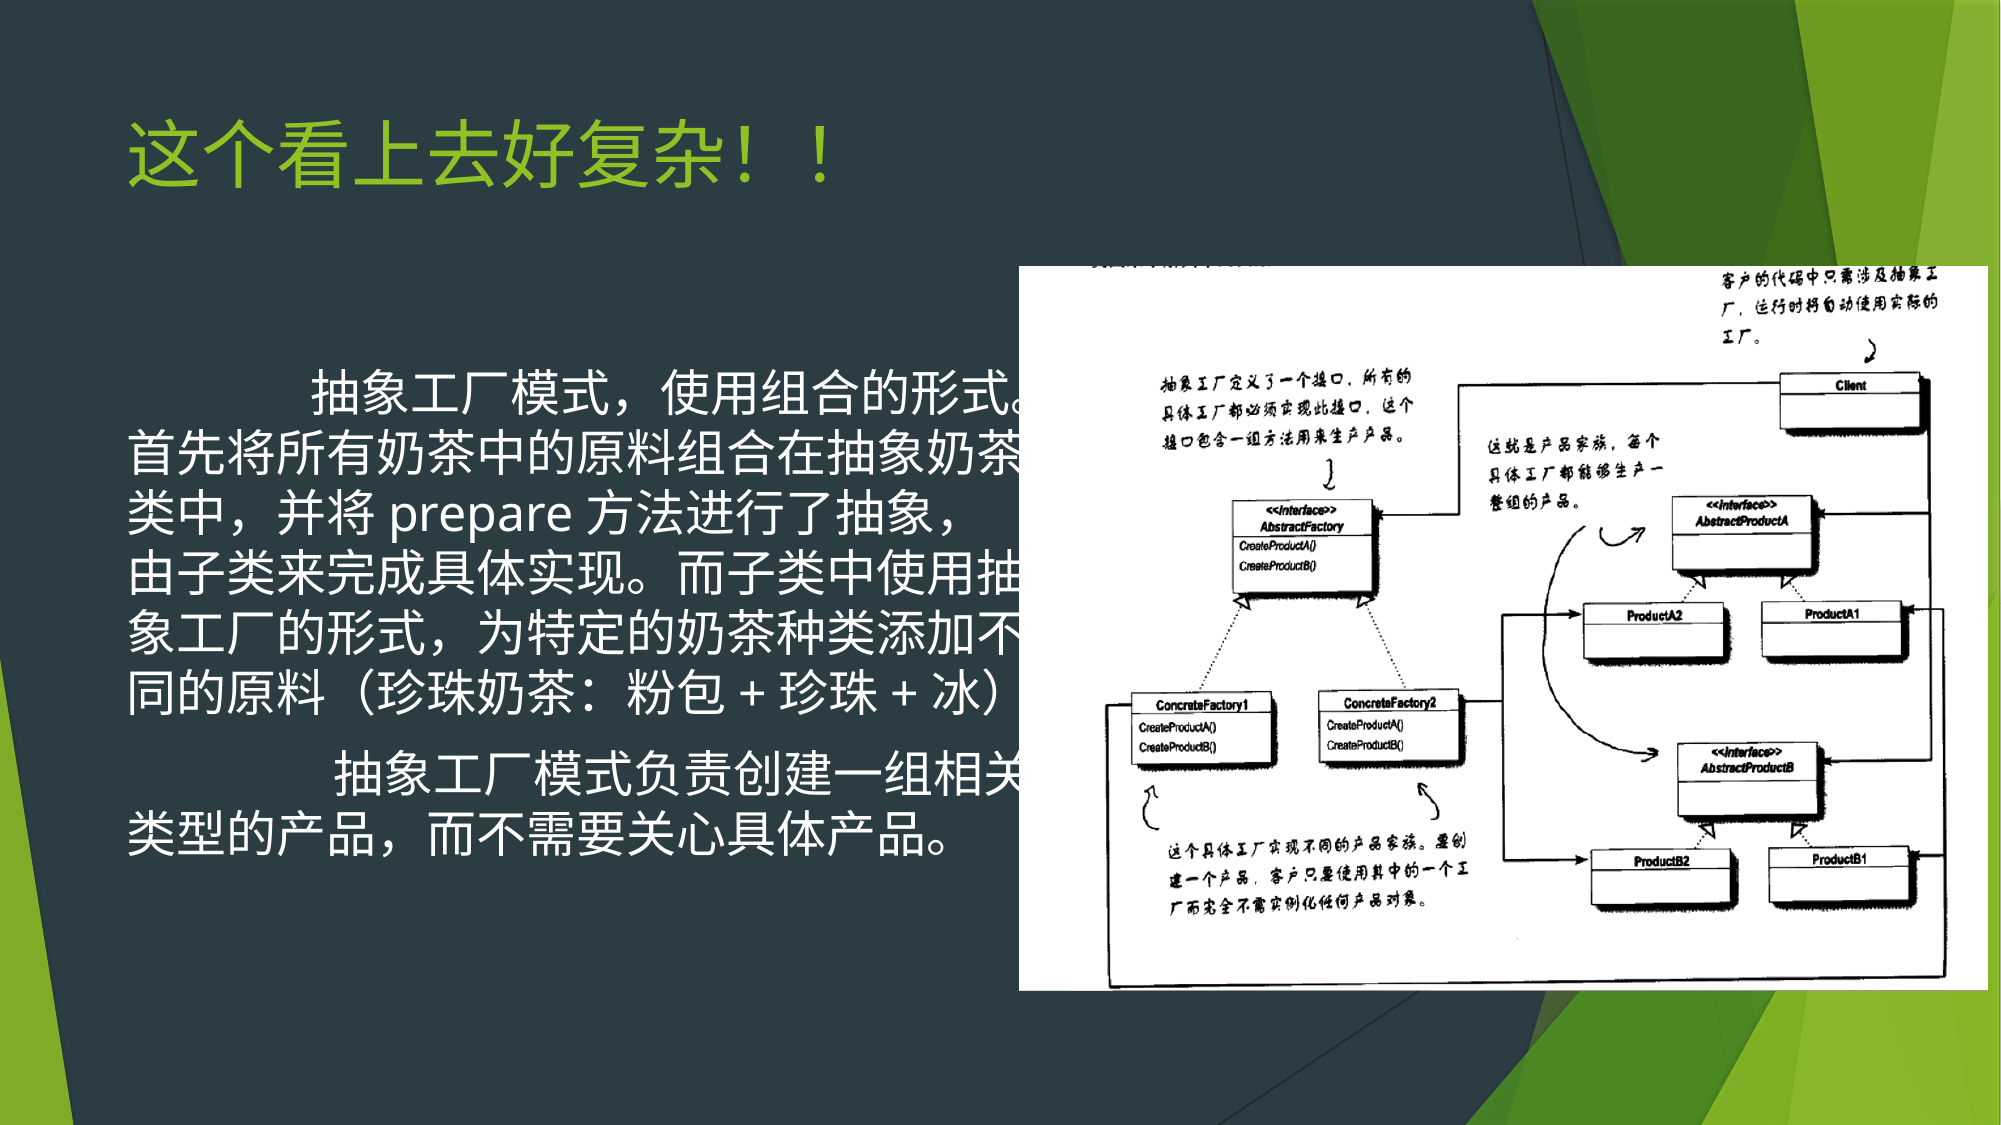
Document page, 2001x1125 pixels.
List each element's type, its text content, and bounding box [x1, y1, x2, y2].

list 抽象工厂模式，使用组合的形式。首先将所有奶茶中的原料组合在抽象奶茶类中，并将prepare方法进行了抽象，由子类来完成具体实现。而子类中使用抽象工厂的形式，为特定的奶茶种类添加不同的原料（珍珠奶茶：粉包+珍珠+冰）。 抽象工厂模式负责创建一组相关类型的产品，而不需要关心具体产品。 [111, 354, 1014, 992]
picture [1019, 265, 1988, 992]
title 这个看上去好复杂！！ [111, 99, 1522, 317]
